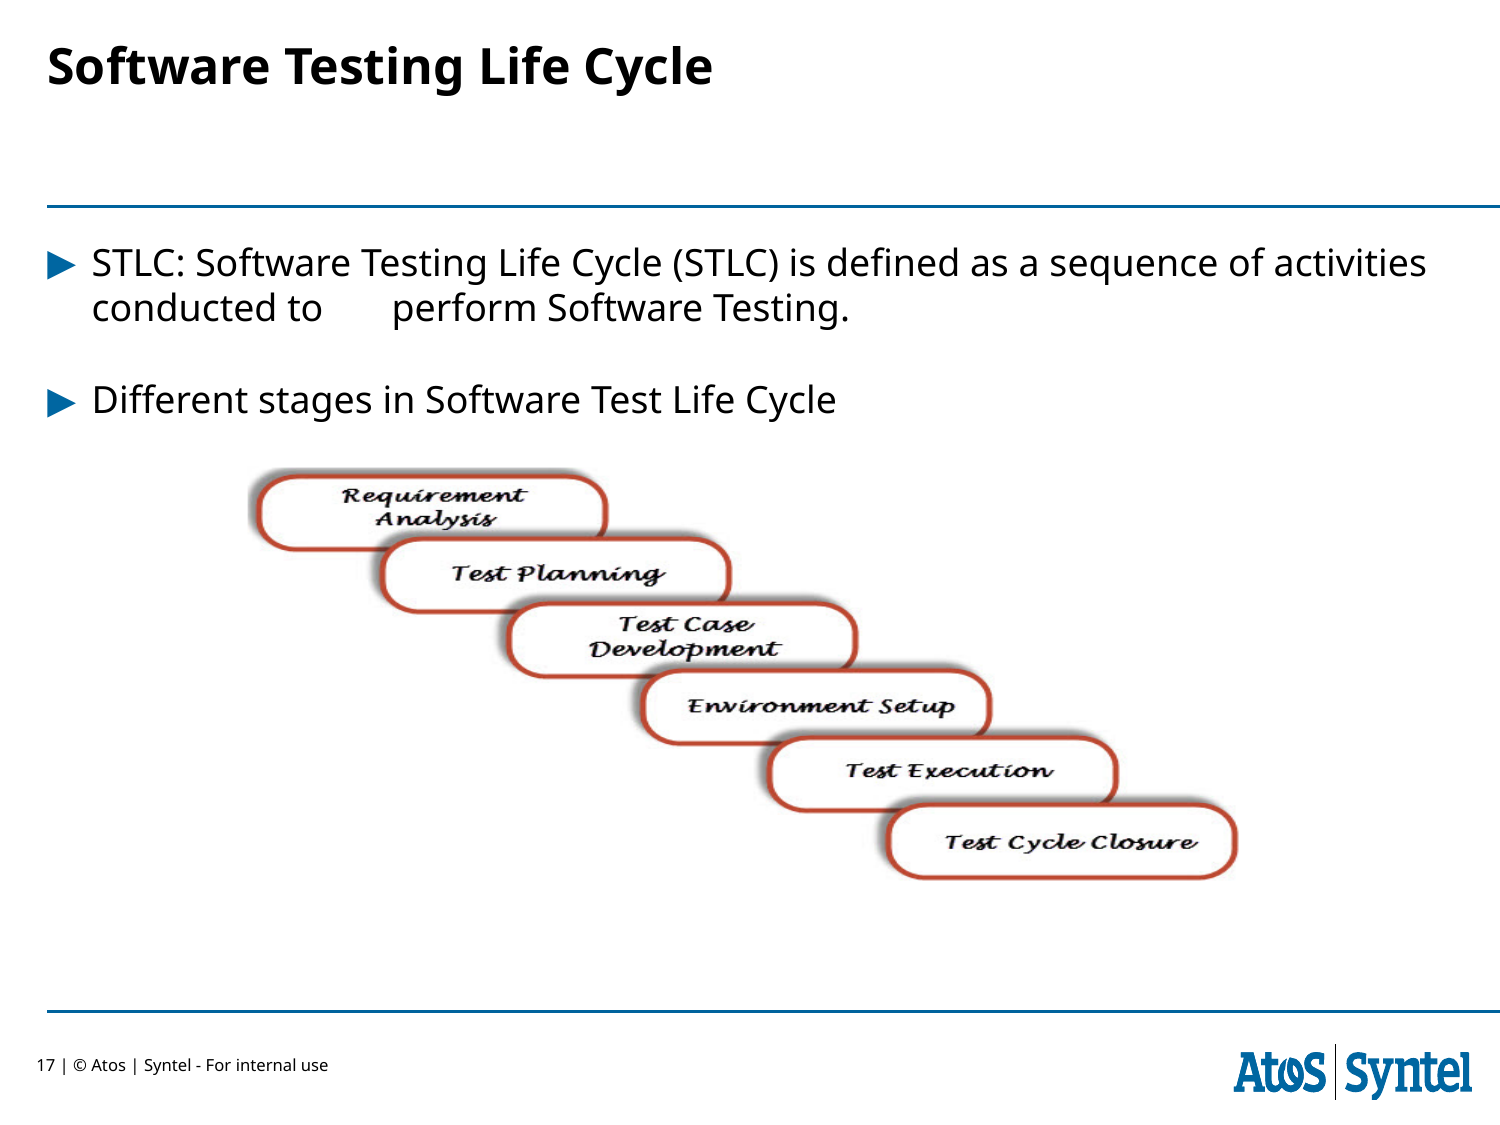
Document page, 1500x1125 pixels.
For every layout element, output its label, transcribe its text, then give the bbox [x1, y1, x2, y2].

title Software Testing Life Cycle [47, 26, 1471, 151]
list STLC: Software Testing Life Cycle (STLC) is defined as a sequence of activities conducted to perform Software Testing. Different stages in Software Test Life Cycle [47, 238, 1471, 983]
picture [236, 463, 1284, 916]
